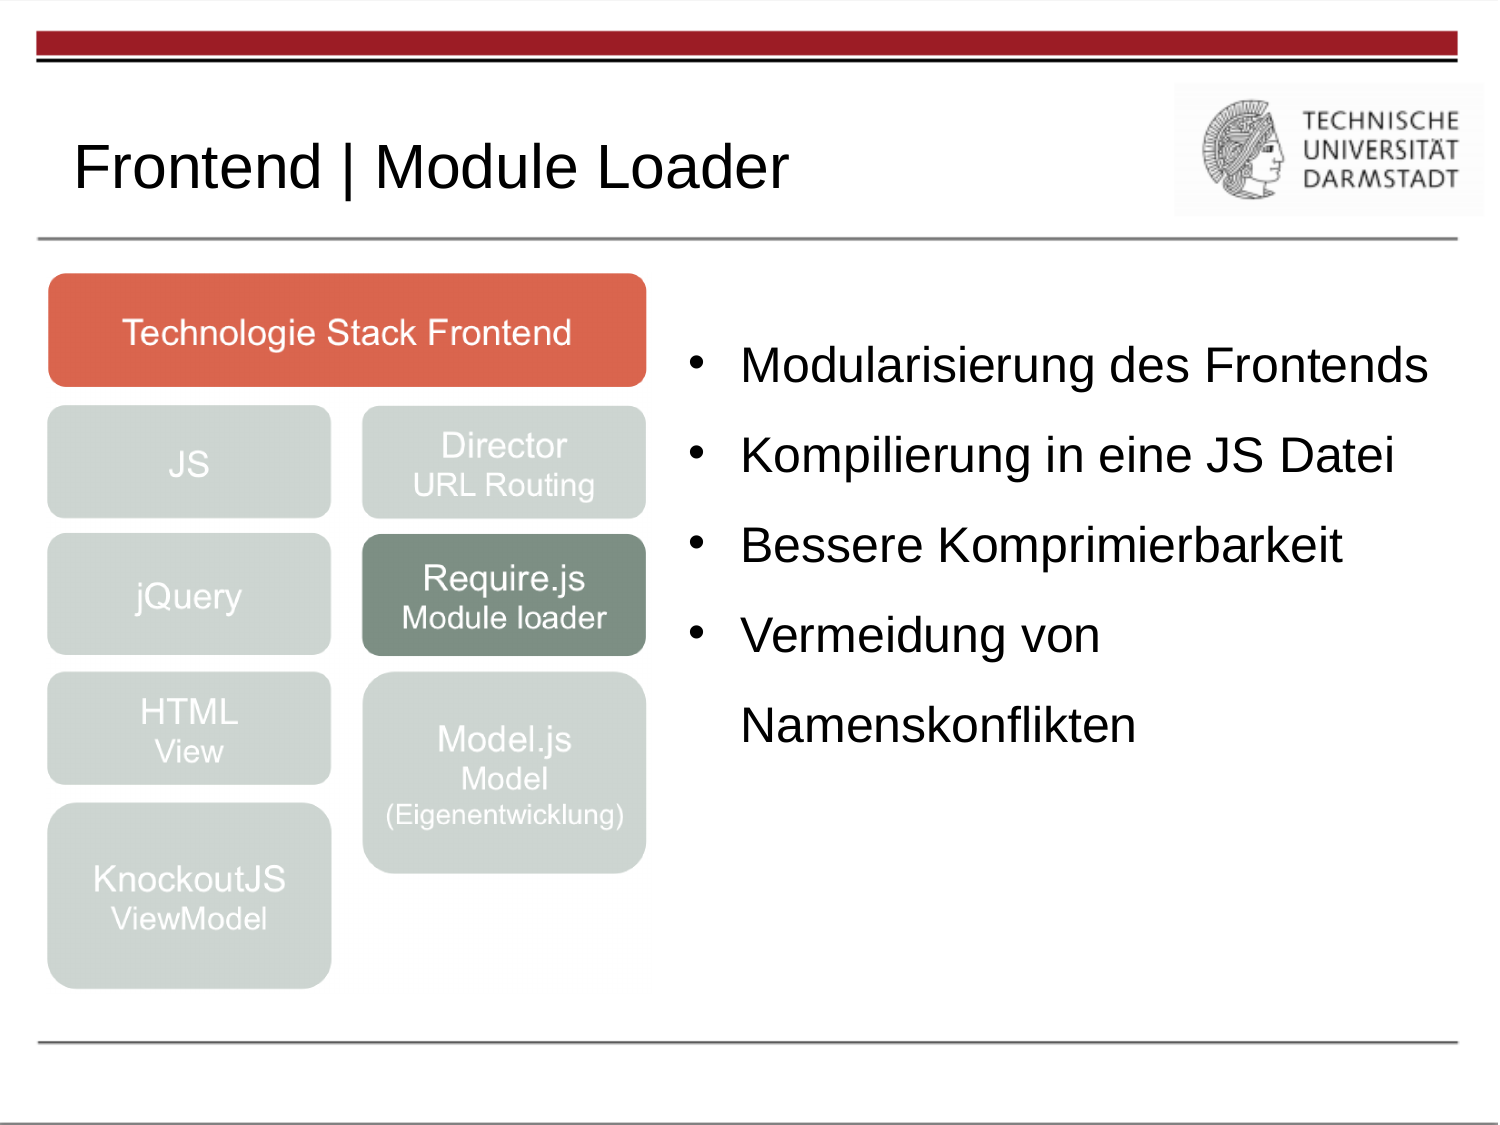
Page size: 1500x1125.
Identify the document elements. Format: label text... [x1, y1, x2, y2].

text_box Modularisierung des Frontends Kompilierung in eine JS Datei Bessere Komprimierbarkeit Vermeidung von Namenskonflikten [650, 287, 1458, 1010]
text_box [0, 0, 1498, 1125]
text_box Frontend | Module Loader [58, 111, 1220, 187]
text_box [46, 272, 652, 994]
